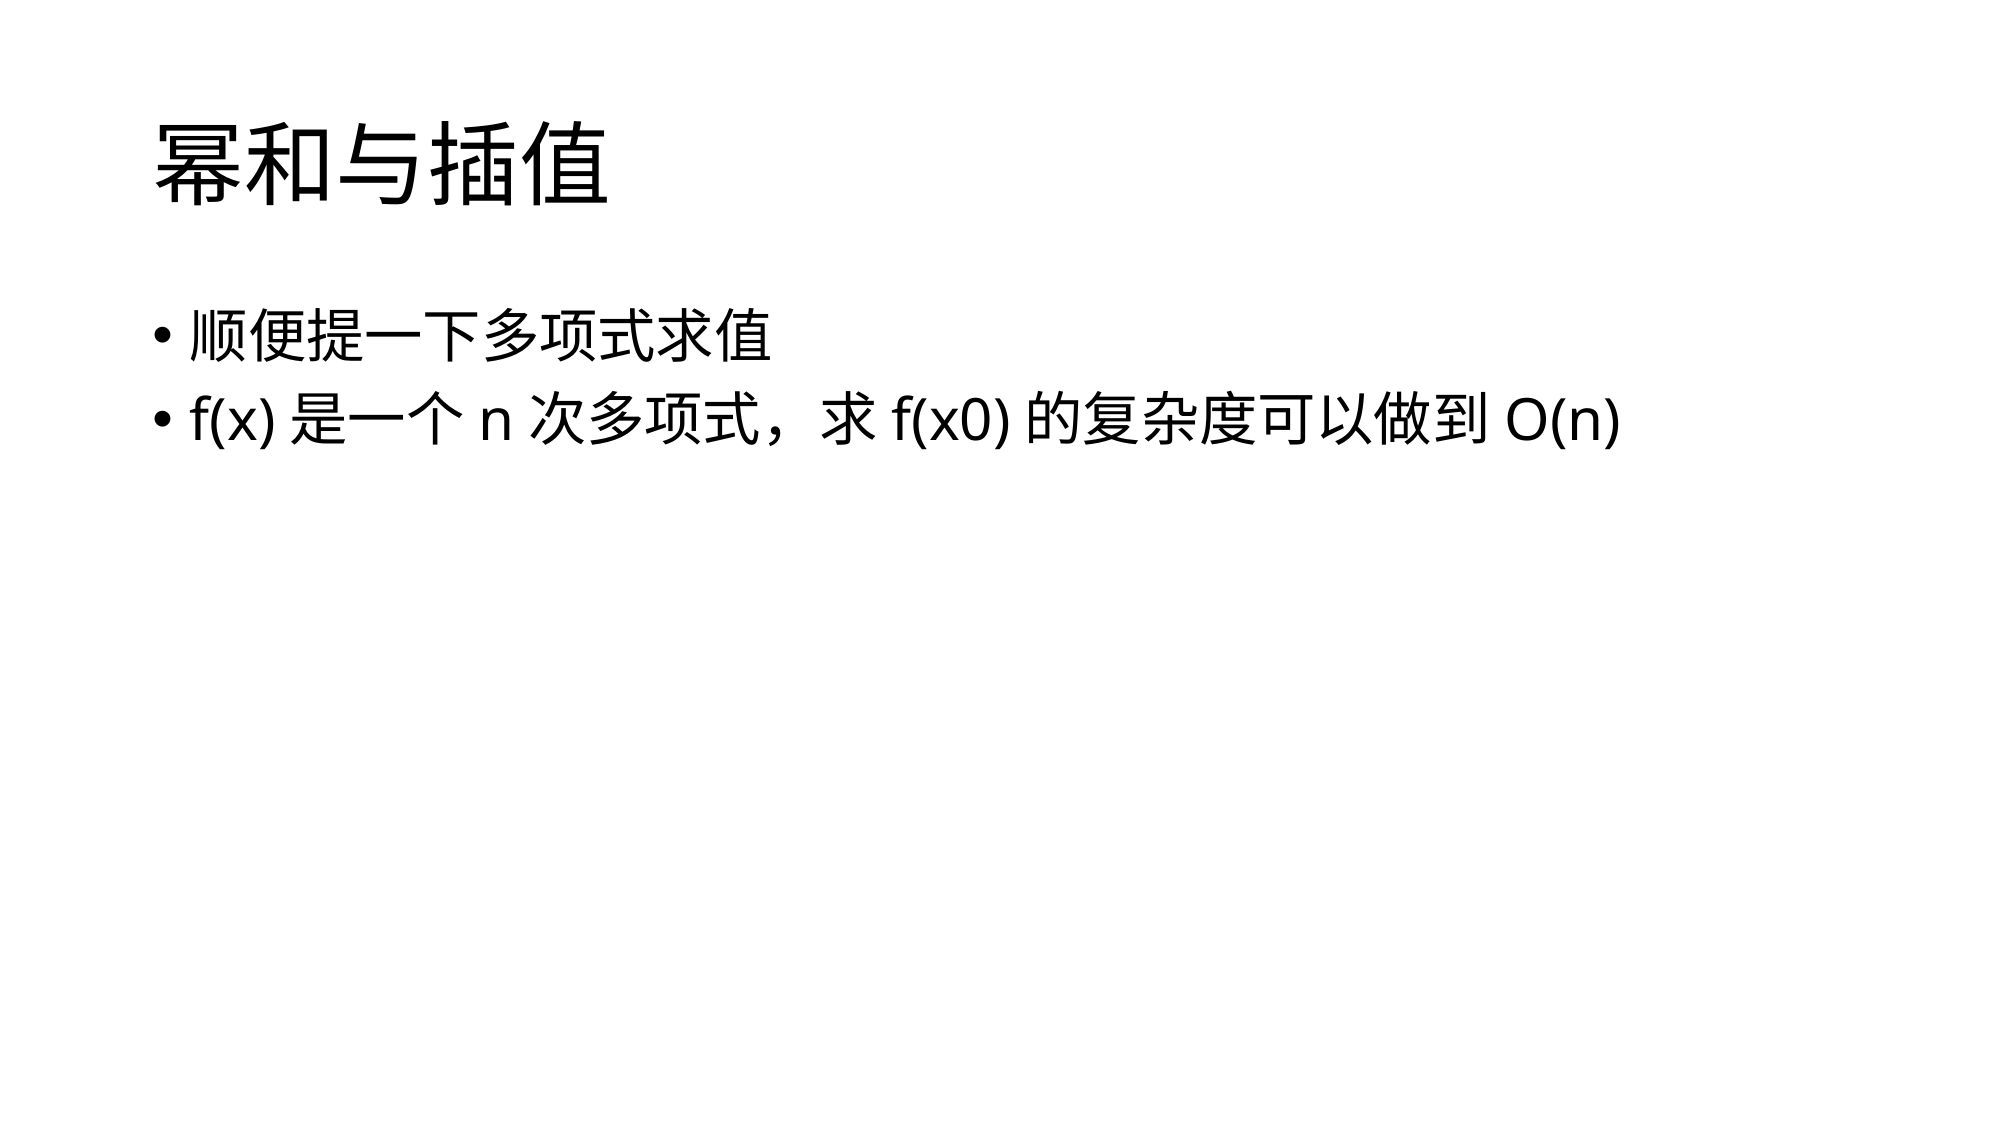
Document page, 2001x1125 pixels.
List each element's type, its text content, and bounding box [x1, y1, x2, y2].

list 顺便提一下多项式求值 f(x)是一个n次多项式，求f(x0)的复杂度可以做到O(n) [137, 299, 1863, 1014]
title 幂和与插值 [137, 59, 1863, 278]
